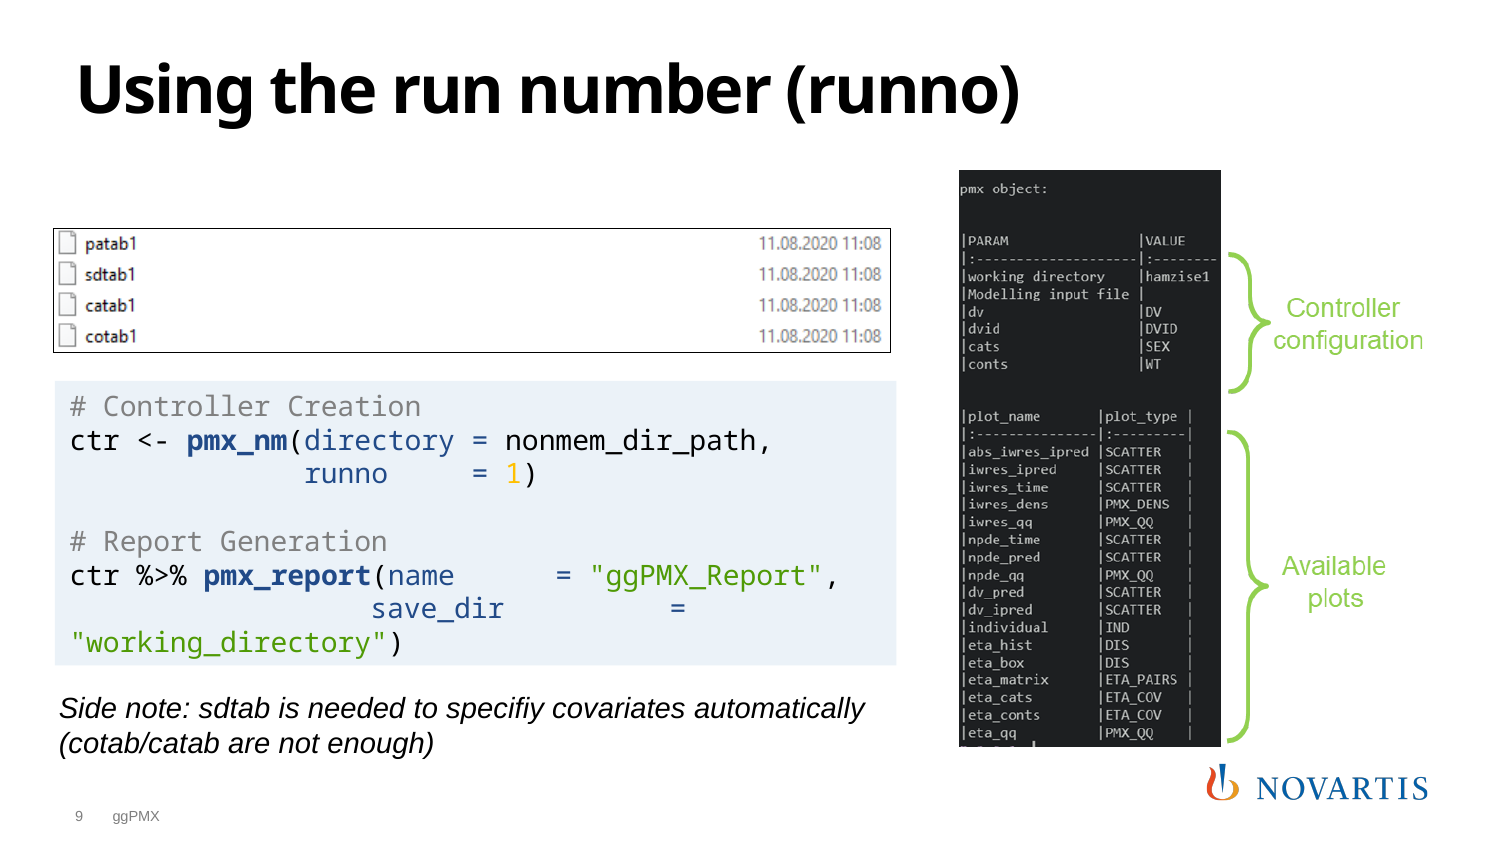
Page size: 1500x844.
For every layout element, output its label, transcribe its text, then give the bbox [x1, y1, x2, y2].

slide_number 9 [75, 806, 113, 844]
picture [958, 169, 1441, 747]
text_box # Controller Creation ctr <- pmx_nm(directory = nonmem_dir_path, runno = 1) # Report Generation ctr %>% pmx_report(name = "ggPMX_Report", save_dir = "working_directory") [54, 380, 897, 666]
text_box Side note: sdtab is needed to specifiy covariates automatically (cotab/catab are not enough) [44, 682, 904, 767]
footer ggPMX [113, 806, 735, 844]
picture [1204, 761, 1430, 803]
picture [52, 227, 891, 353]
title Using the run number (runno) [75, 56, 1425, 214]
